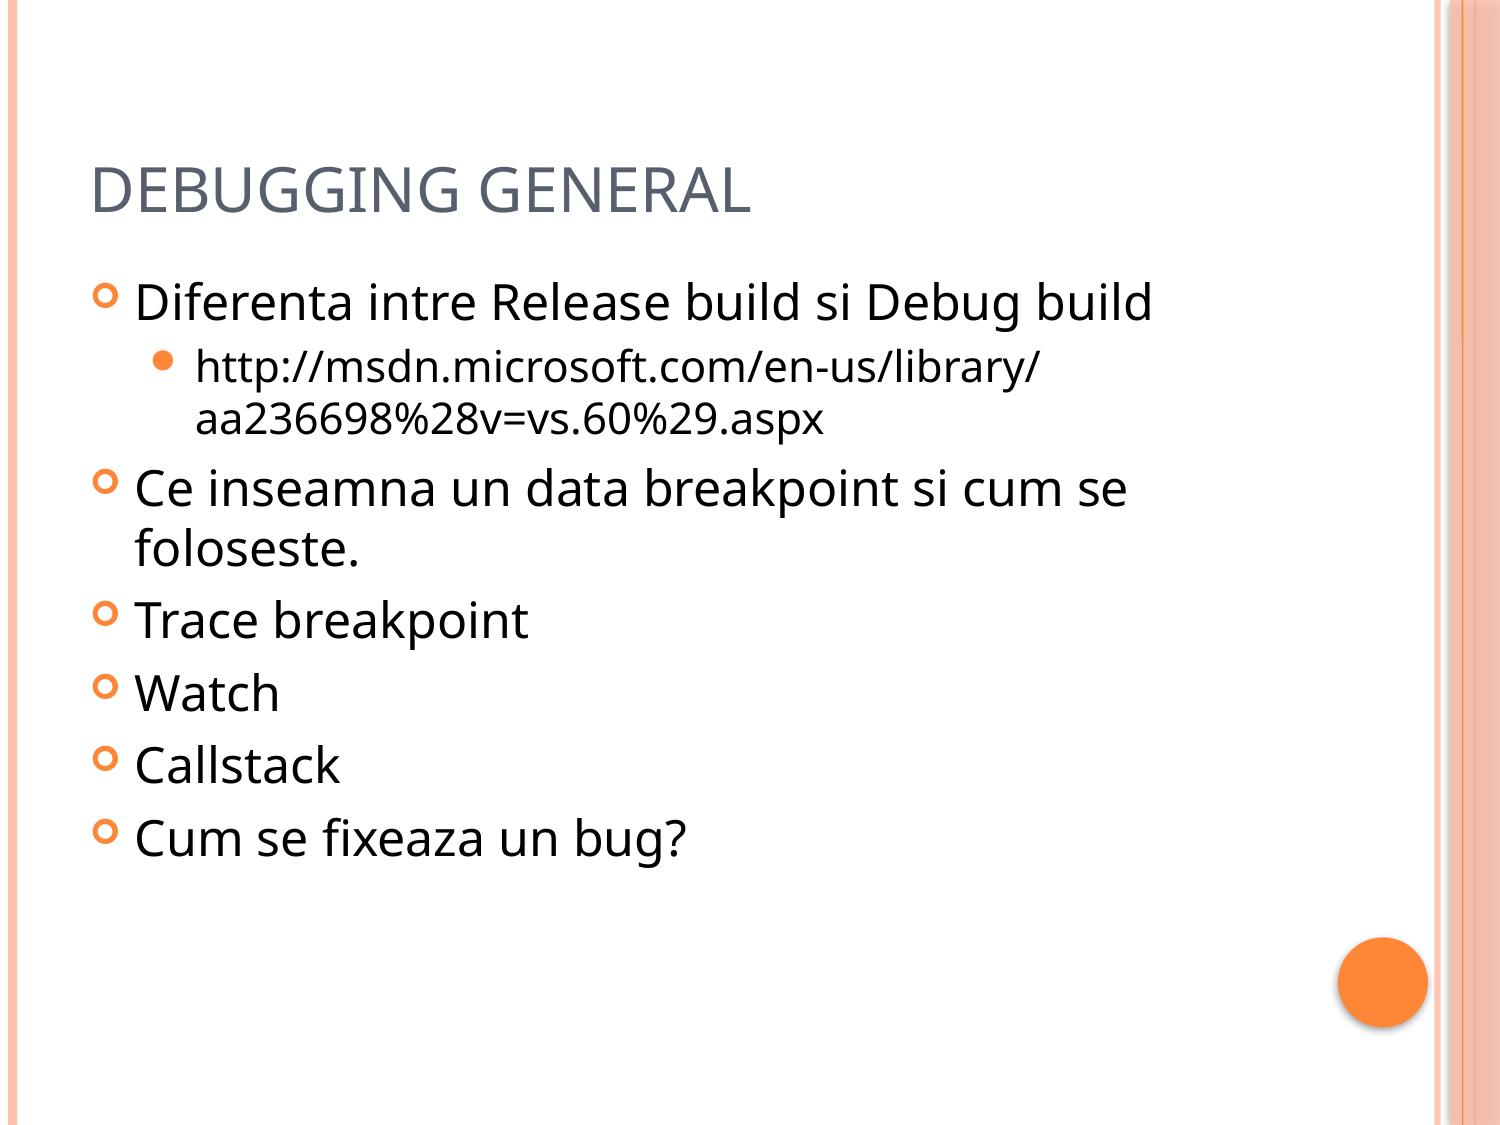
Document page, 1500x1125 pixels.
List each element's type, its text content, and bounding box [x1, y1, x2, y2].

title Debugging general [75, 45, 1300, 233]
list Diferenta intre Release build si Debug build http://msdn.microsoft.com/en-us/library/aa236698%28v=vs.60%29.aspx Ce inseamna un data breakpoint si cum se foloseste. Trace breakpoint Watch Callstack Cum se fixeaza un bug? [75, 262, 1300, 1062]
